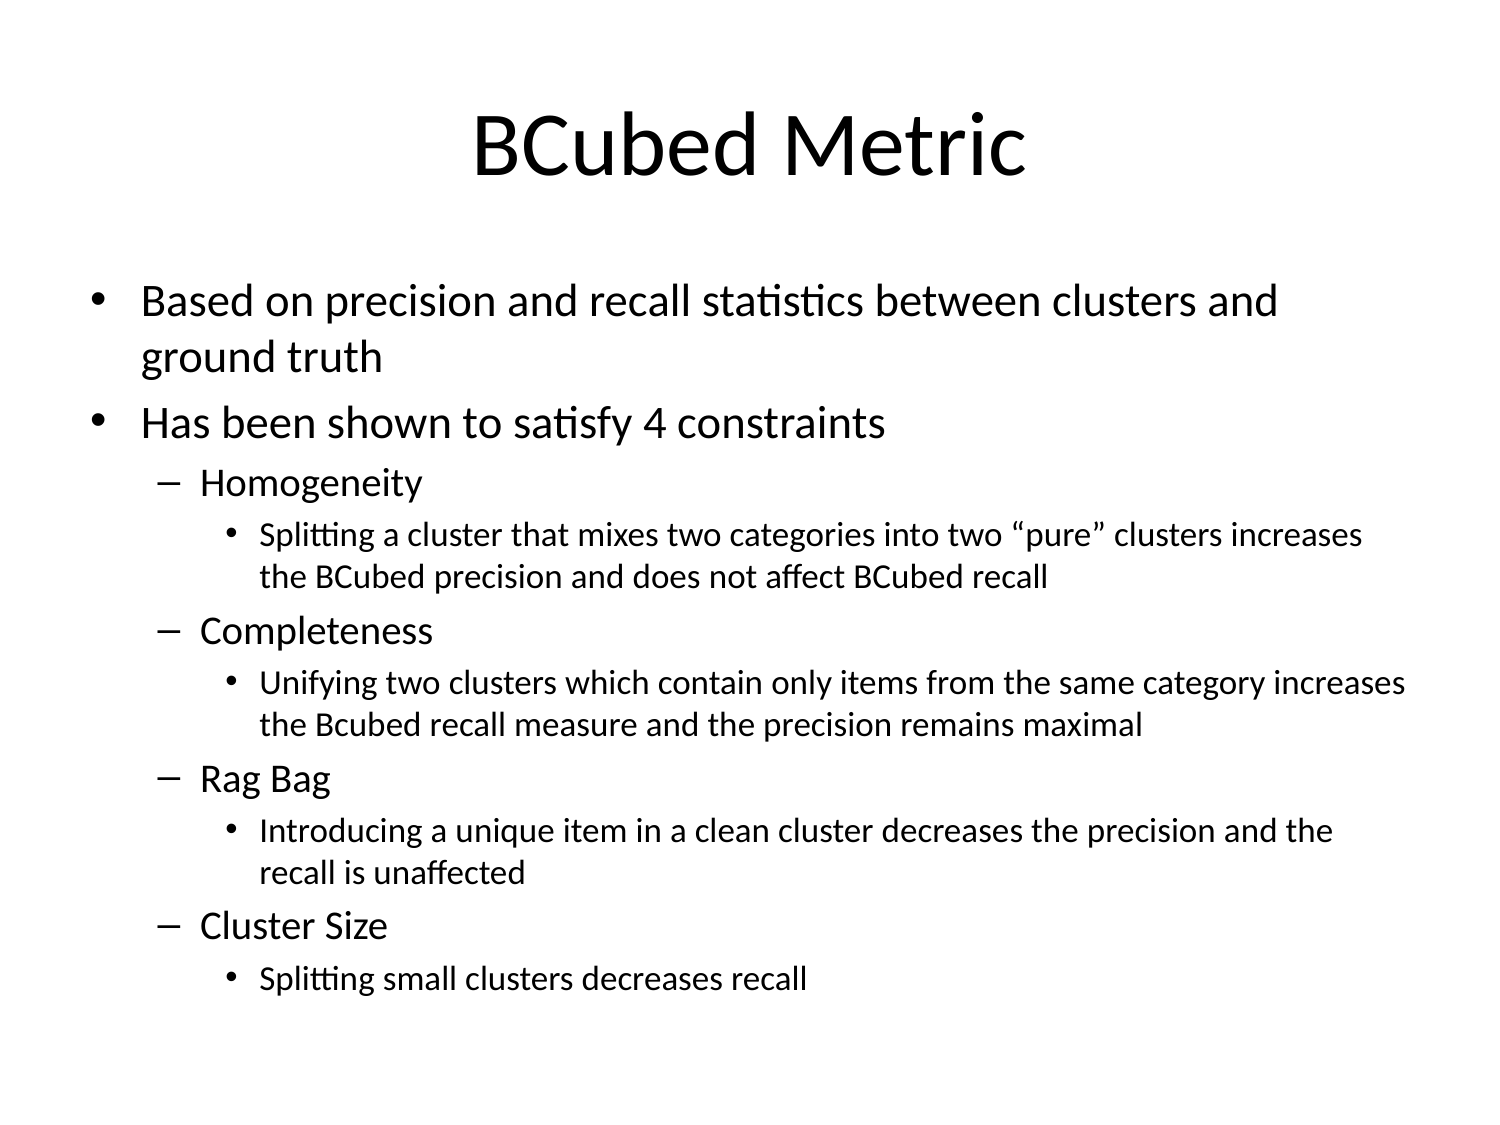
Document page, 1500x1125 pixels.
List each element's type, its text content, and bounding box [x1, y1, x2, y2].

title BCubed Metric [75, 45, 1425, 233]
list Based on precision and recall statistics between clusters and ground truth Has been shown to satisfy 4 constraints Homogeneity Splitting a cluster that mixes two categories into two “pure” clusters increases the BCubed precision and does not affect BCubed recall Completeness Unifying two clusters which contain only items from the same category increases the Bcubed recall measure and the precision remains maximal Rag Bag Introducing a unique item in a clean cluster decreases the precision and the recall is unaffected Cluster Size Splitting small clusters decreases recall [75, 262, 1425, 1005]
